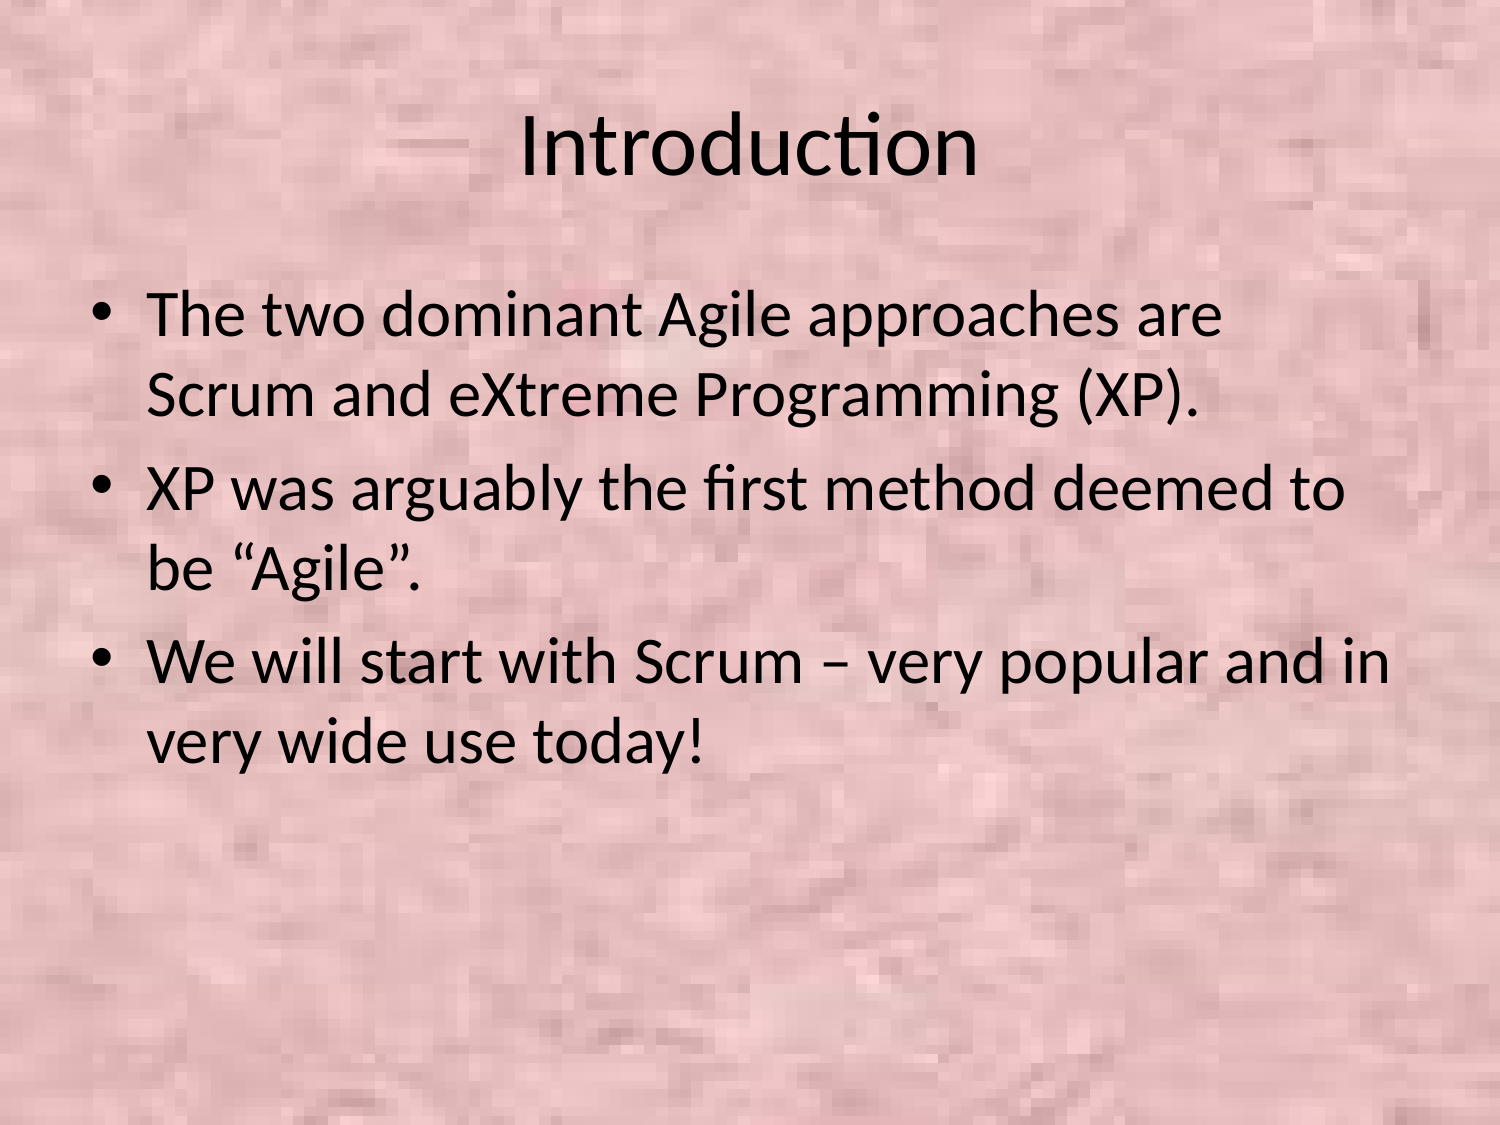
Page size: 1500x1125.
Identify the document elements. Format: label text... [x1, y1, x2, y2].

title Introduction [75, 45, 1425, 233]
picture [0, 0, 1500, 1125]
list The two dominant Agile approaches are Scrum and eXtreme Programming (XP). XP was arguably the first method deemed to be “Agile”. We will start with Scrum – very popular and in very wide use today! [75, 262, 1425, 1005]
